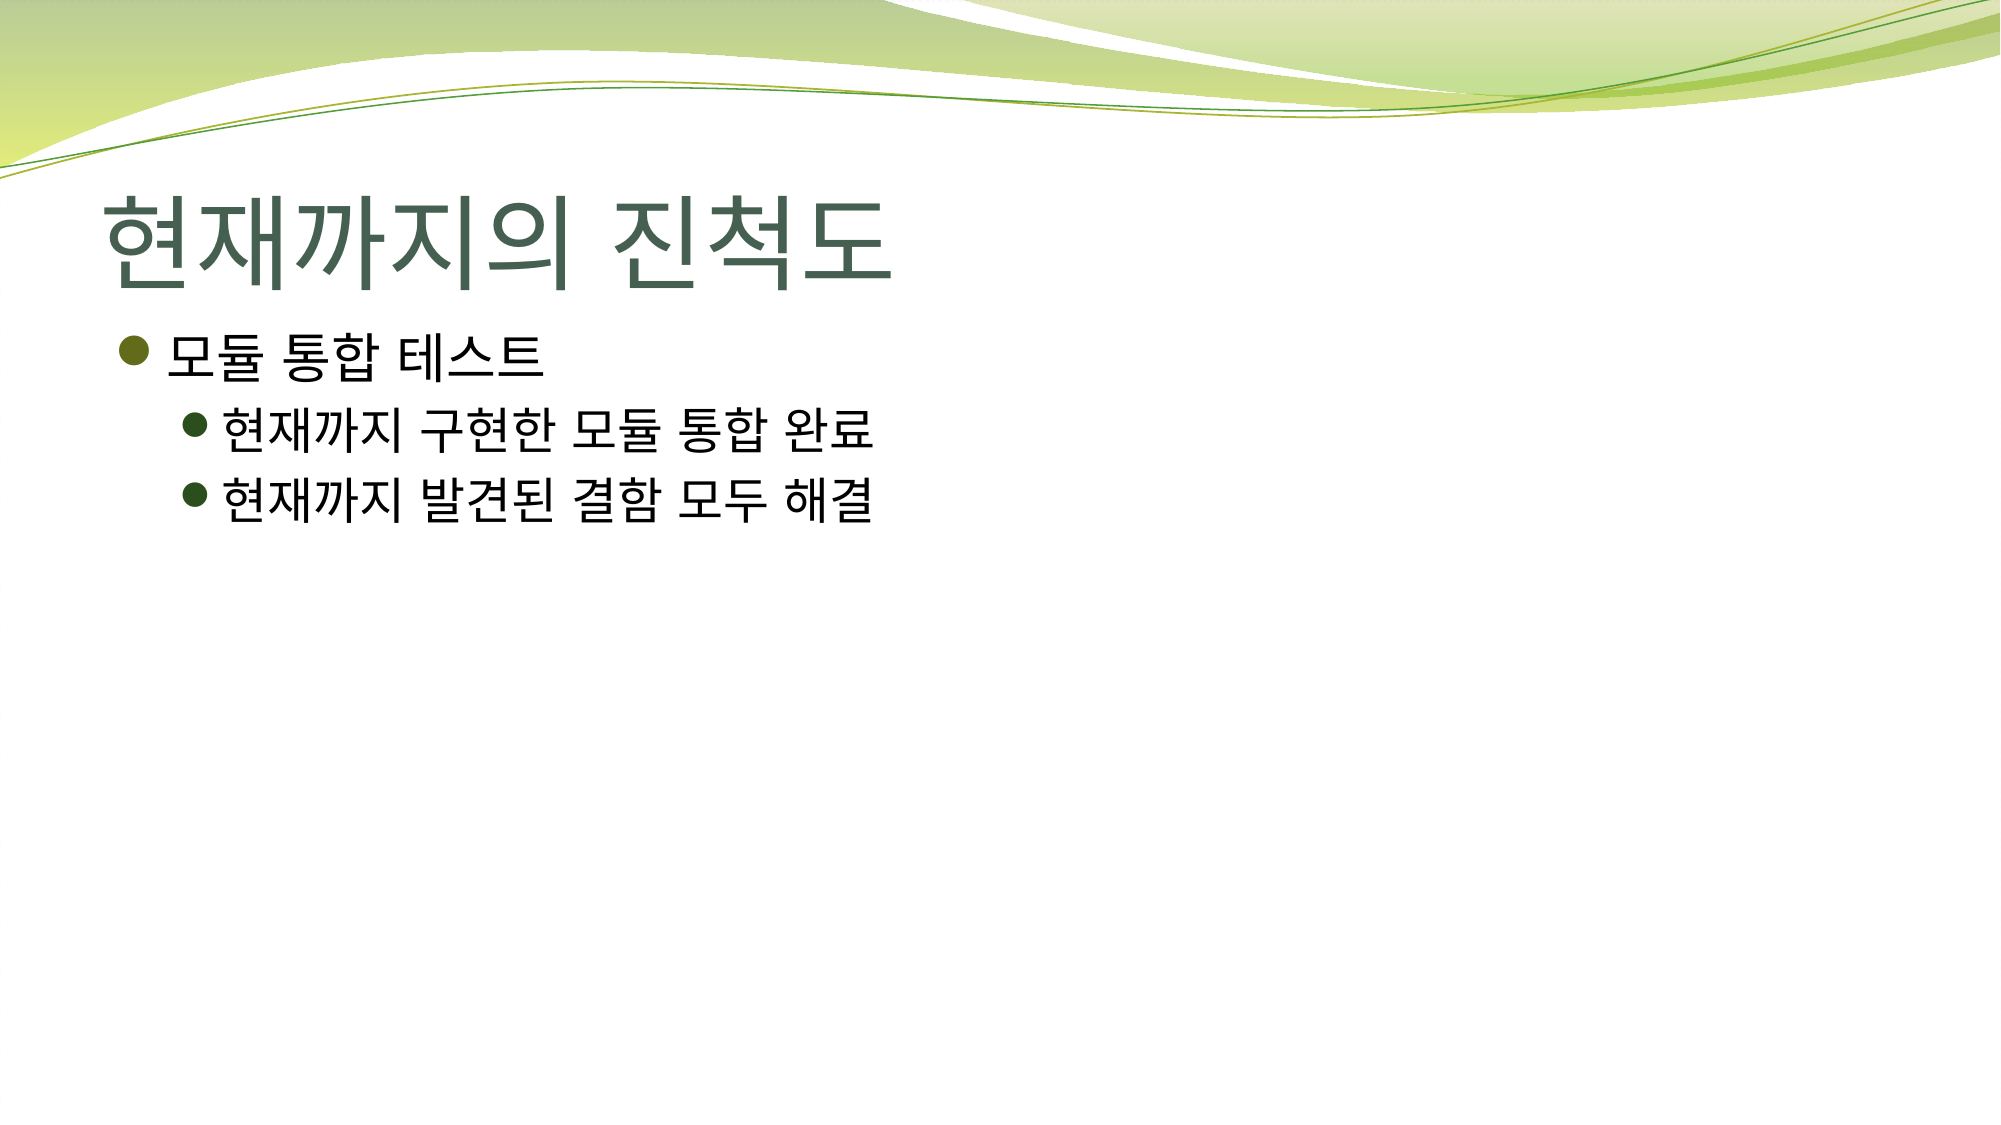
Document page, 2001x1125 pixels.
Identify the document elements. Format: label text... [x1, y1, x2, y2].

list 모듈 통합 테스트 현재까지 구현한 모듈 통합 완료 현재까지 발견된 결함 모두 해결 [99, 317, 1900, 1038]
title 현재까지의 진척도 [99, 115, 1900, 303]
